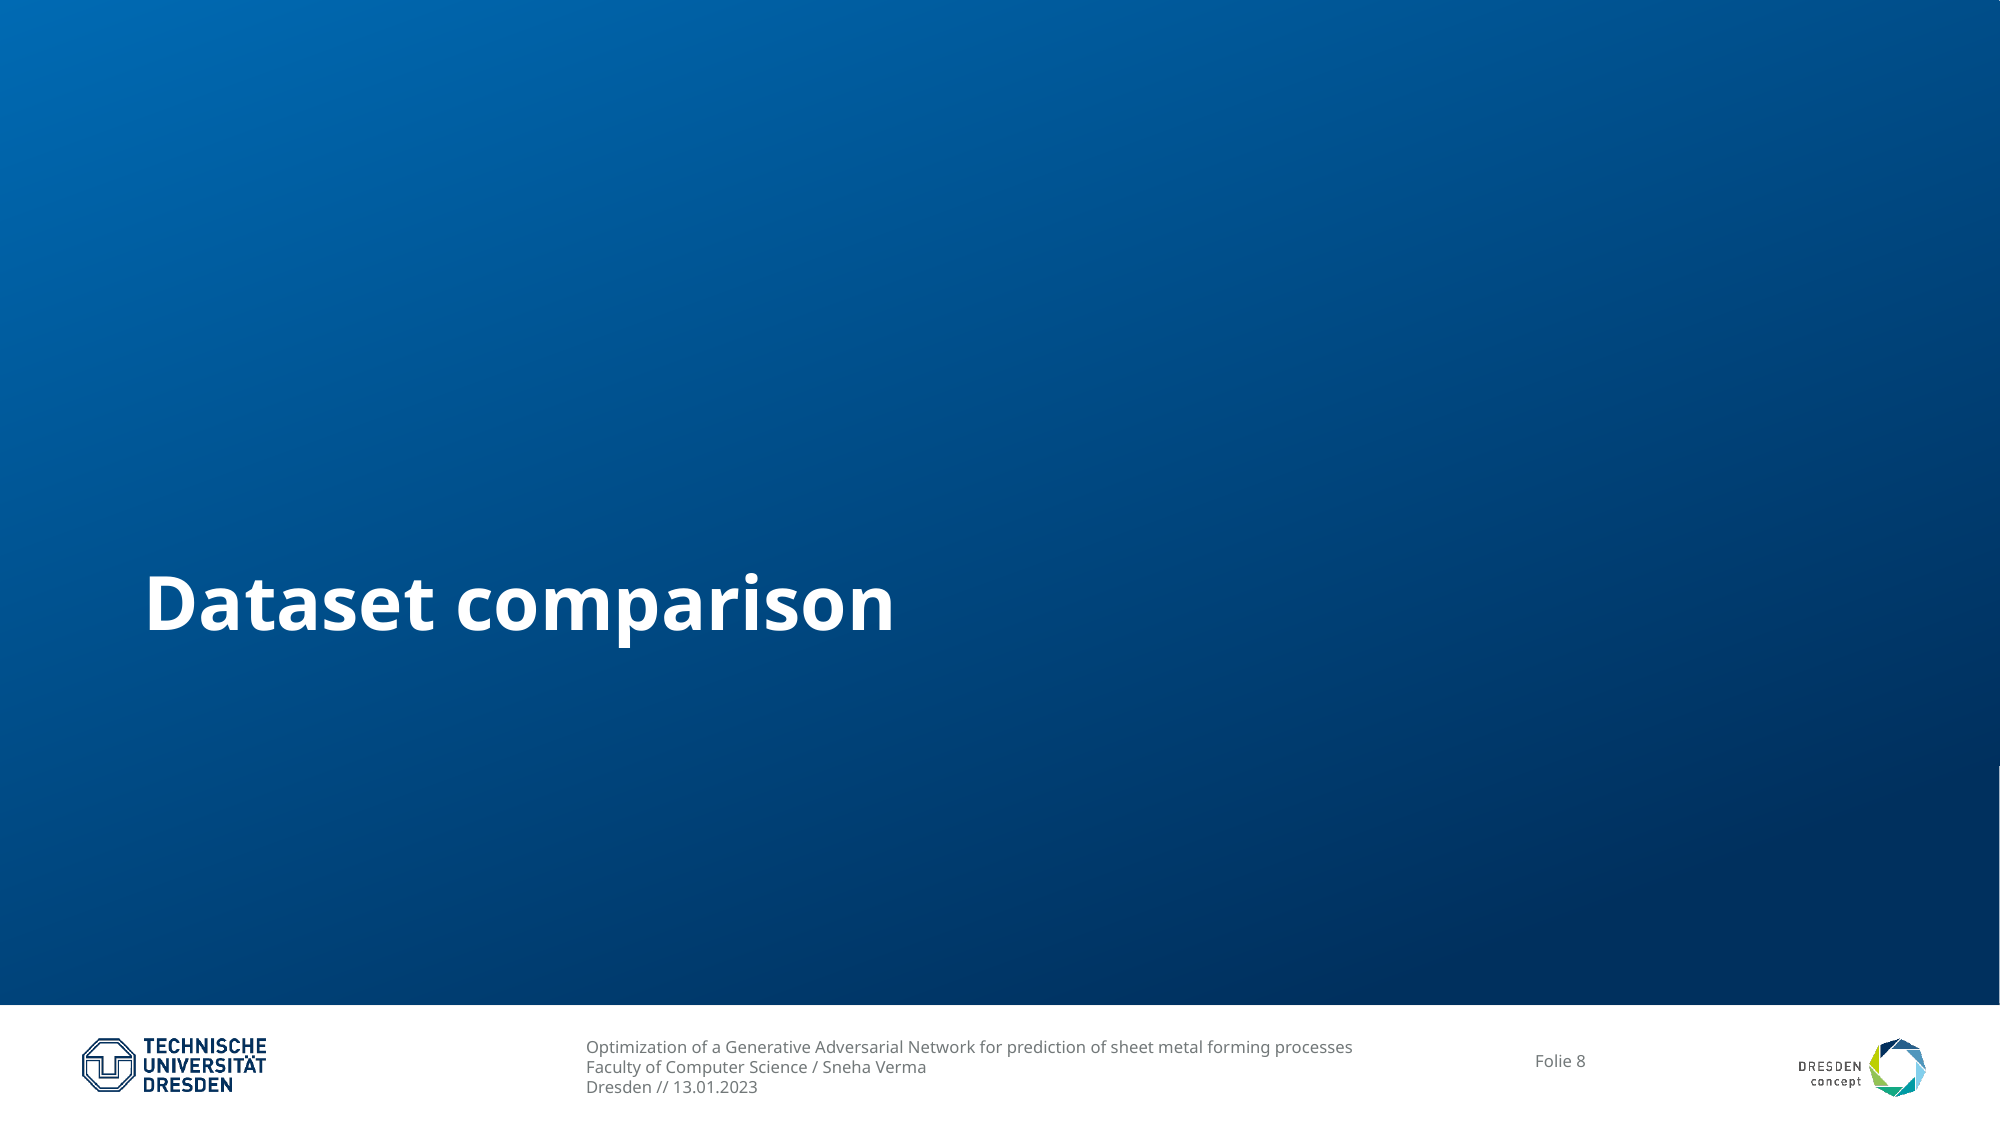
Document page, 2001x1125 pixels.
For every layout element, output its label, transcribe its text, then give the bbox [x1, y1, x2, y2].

picture [82, 1038, 266, 1092]
title Dataset comparison [143, 555, 1879, 752]
picture [1799, 1038, 1926, 1097]
